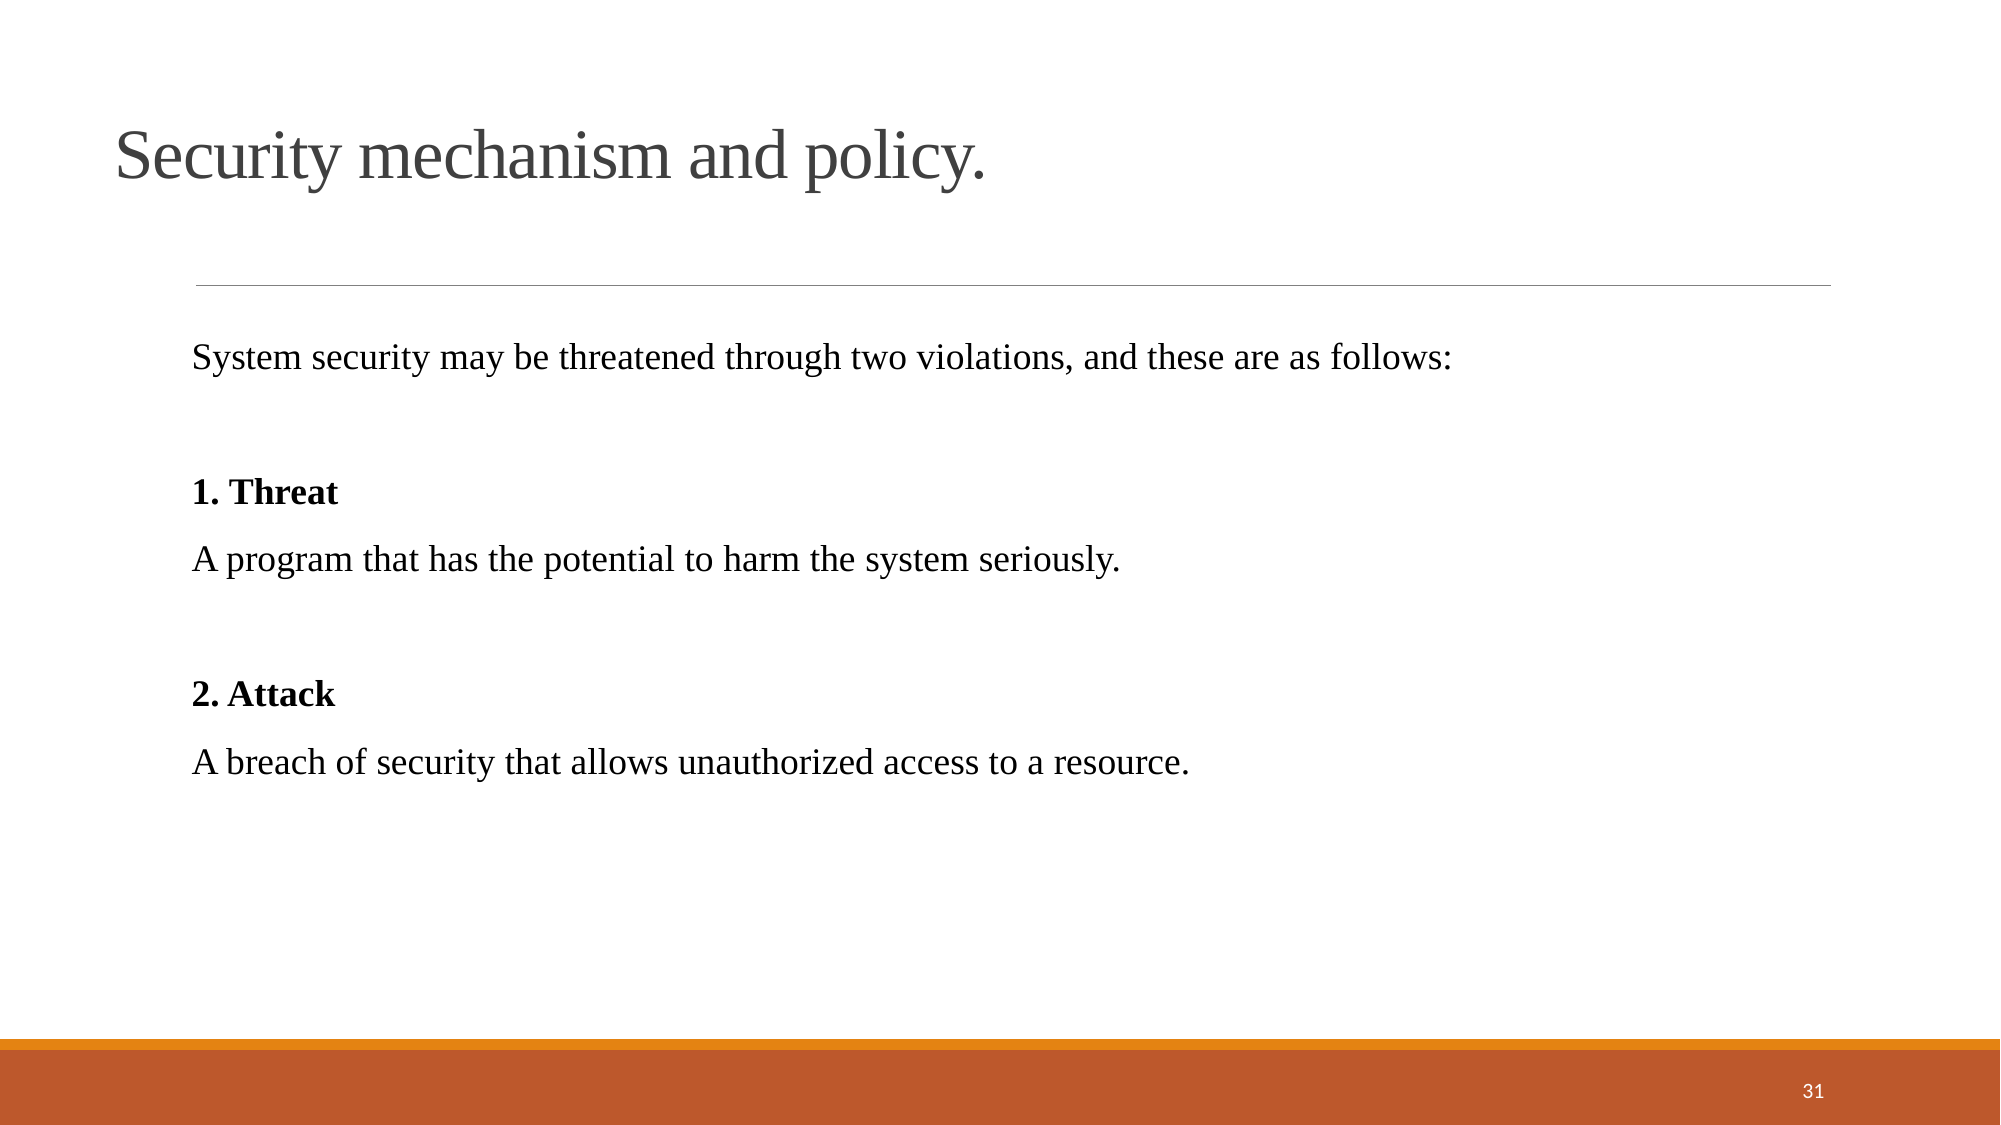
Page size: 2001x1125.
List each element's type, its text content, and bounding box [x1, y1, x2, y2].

slide_number 31 [1624, 1059, 1840, 1120]
text_box System security may be threatened through two violations, and these are as follows: 1. Threat A program that has the potential to harm the system seriously. 2. Attack A breach of security that allows unauthorized access to a resource. [176, 301, 1784, 925]
text_box Security mechanism and policy. [99, 59, 1946, 201]
